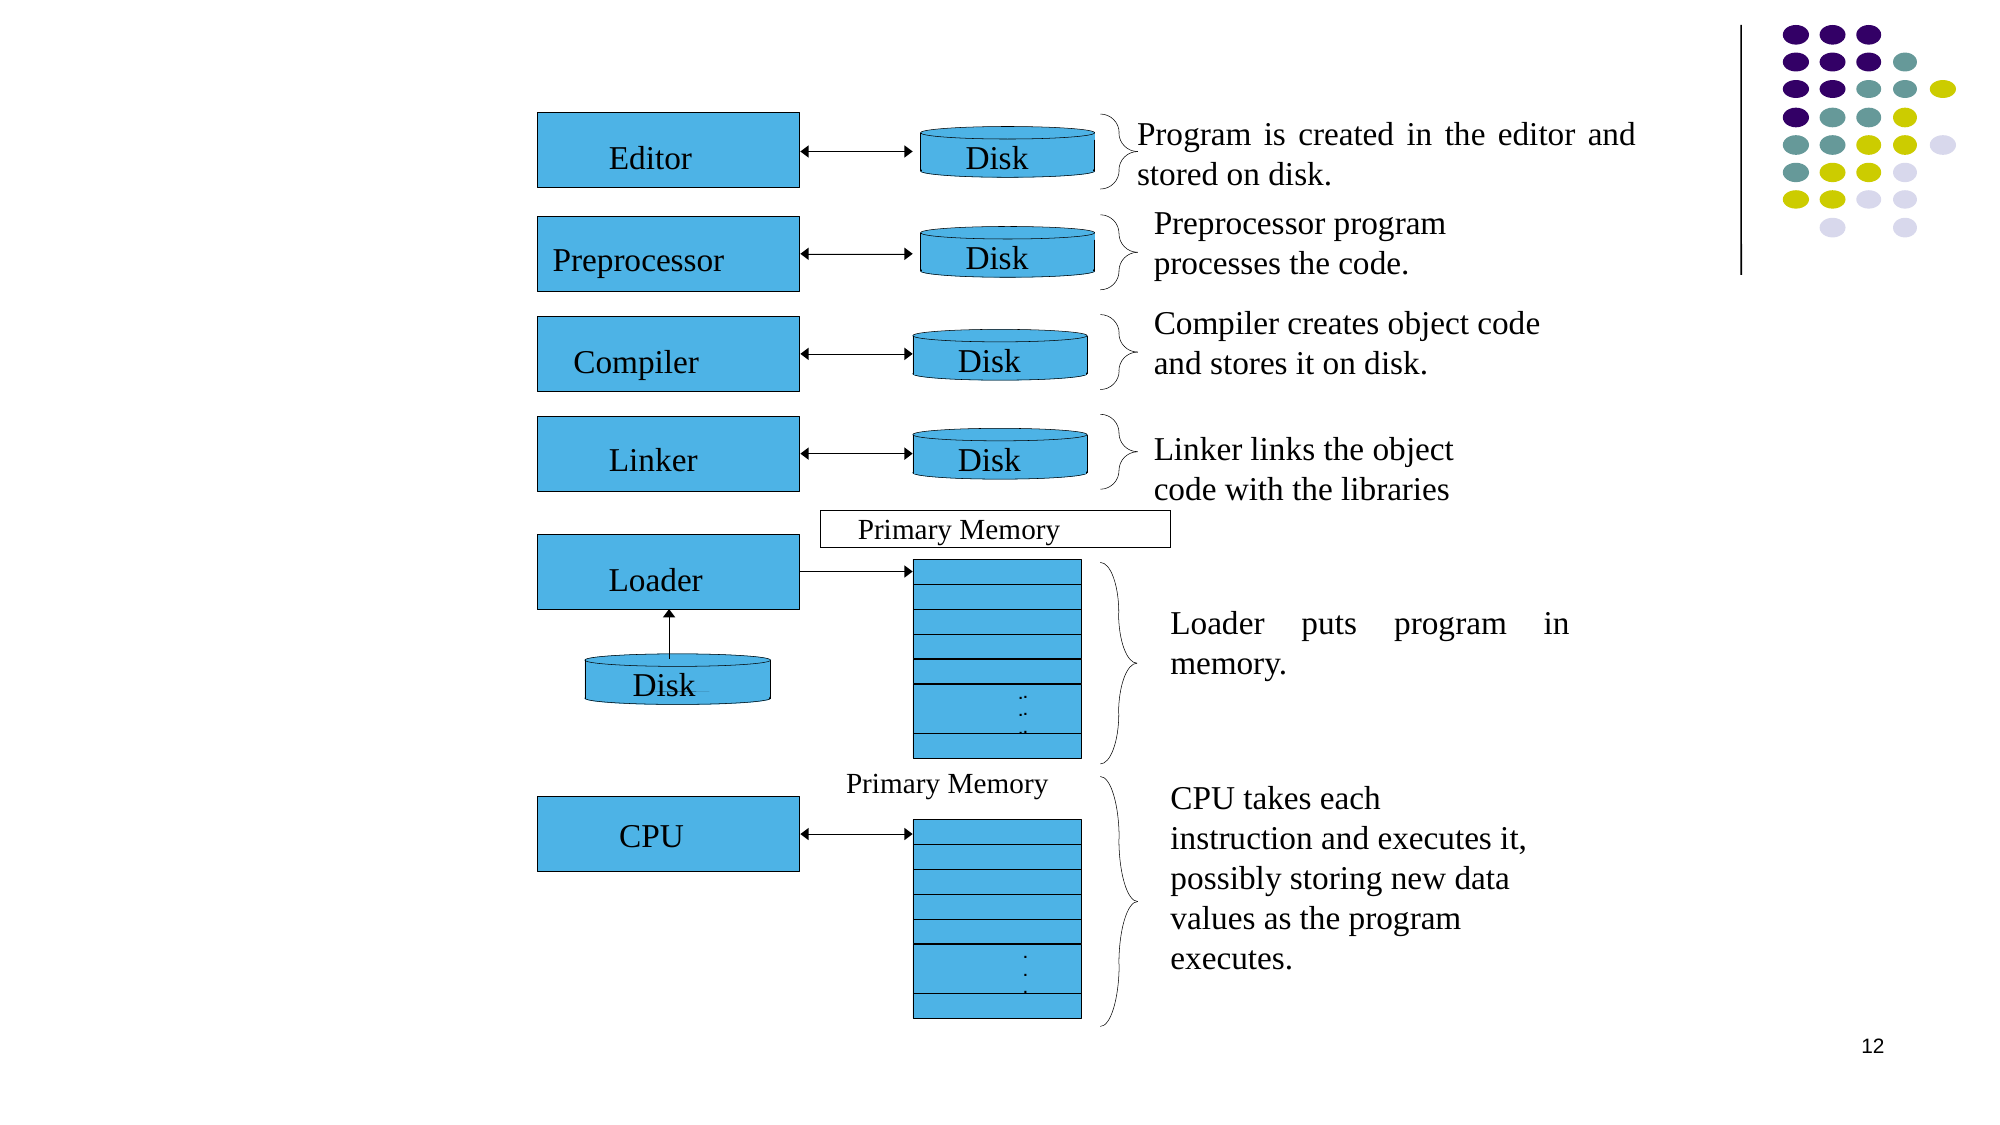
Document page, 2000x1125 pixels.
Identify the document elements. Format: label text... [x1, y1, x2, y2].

slide_number 12 [1432, 1024, 1900, 1101]
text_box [536, 112, 1638, 1027]
